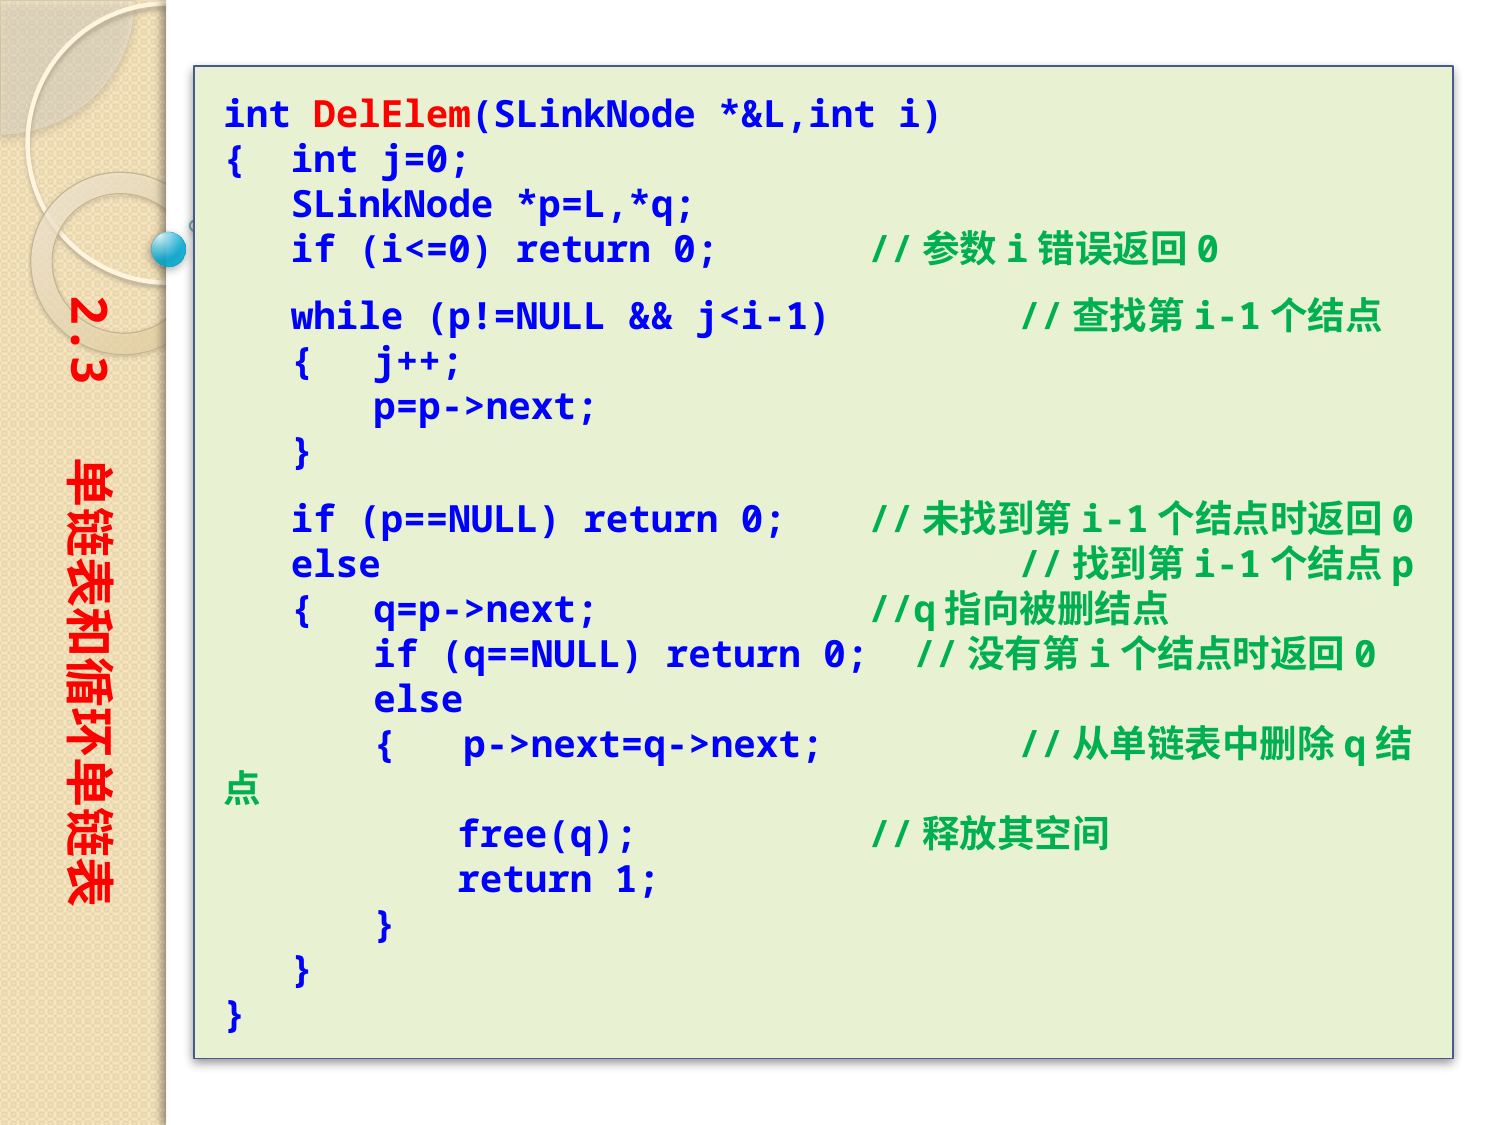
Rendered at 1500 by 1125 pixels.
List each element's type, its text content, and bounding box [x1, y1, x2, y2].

text_box 2.3 单链表和循环单链表 [38, 281, 129, 926]
text_box int DelElem(SLinkNode *&L,int i) { int j=0; SLinkNode *p=L,*q; if (i<=0) return 0; //参数i错误返回0 while (p!=NULL && j<i-1) //查找第i-1个结点 { j++; p=p->next; } if (p==NULL) return 0; //未找到第i-1个结点时返回0 else //找到第i-1个结点p { q=p->next; //q指向被删结点 if (q==NULL) return 0; //没有第i个结点时返回0 else { p->next=q->next; //从单链表中删除q结点 free(q); //释放其空间 return 1; } } } [193, 65, 1454, 1059]
